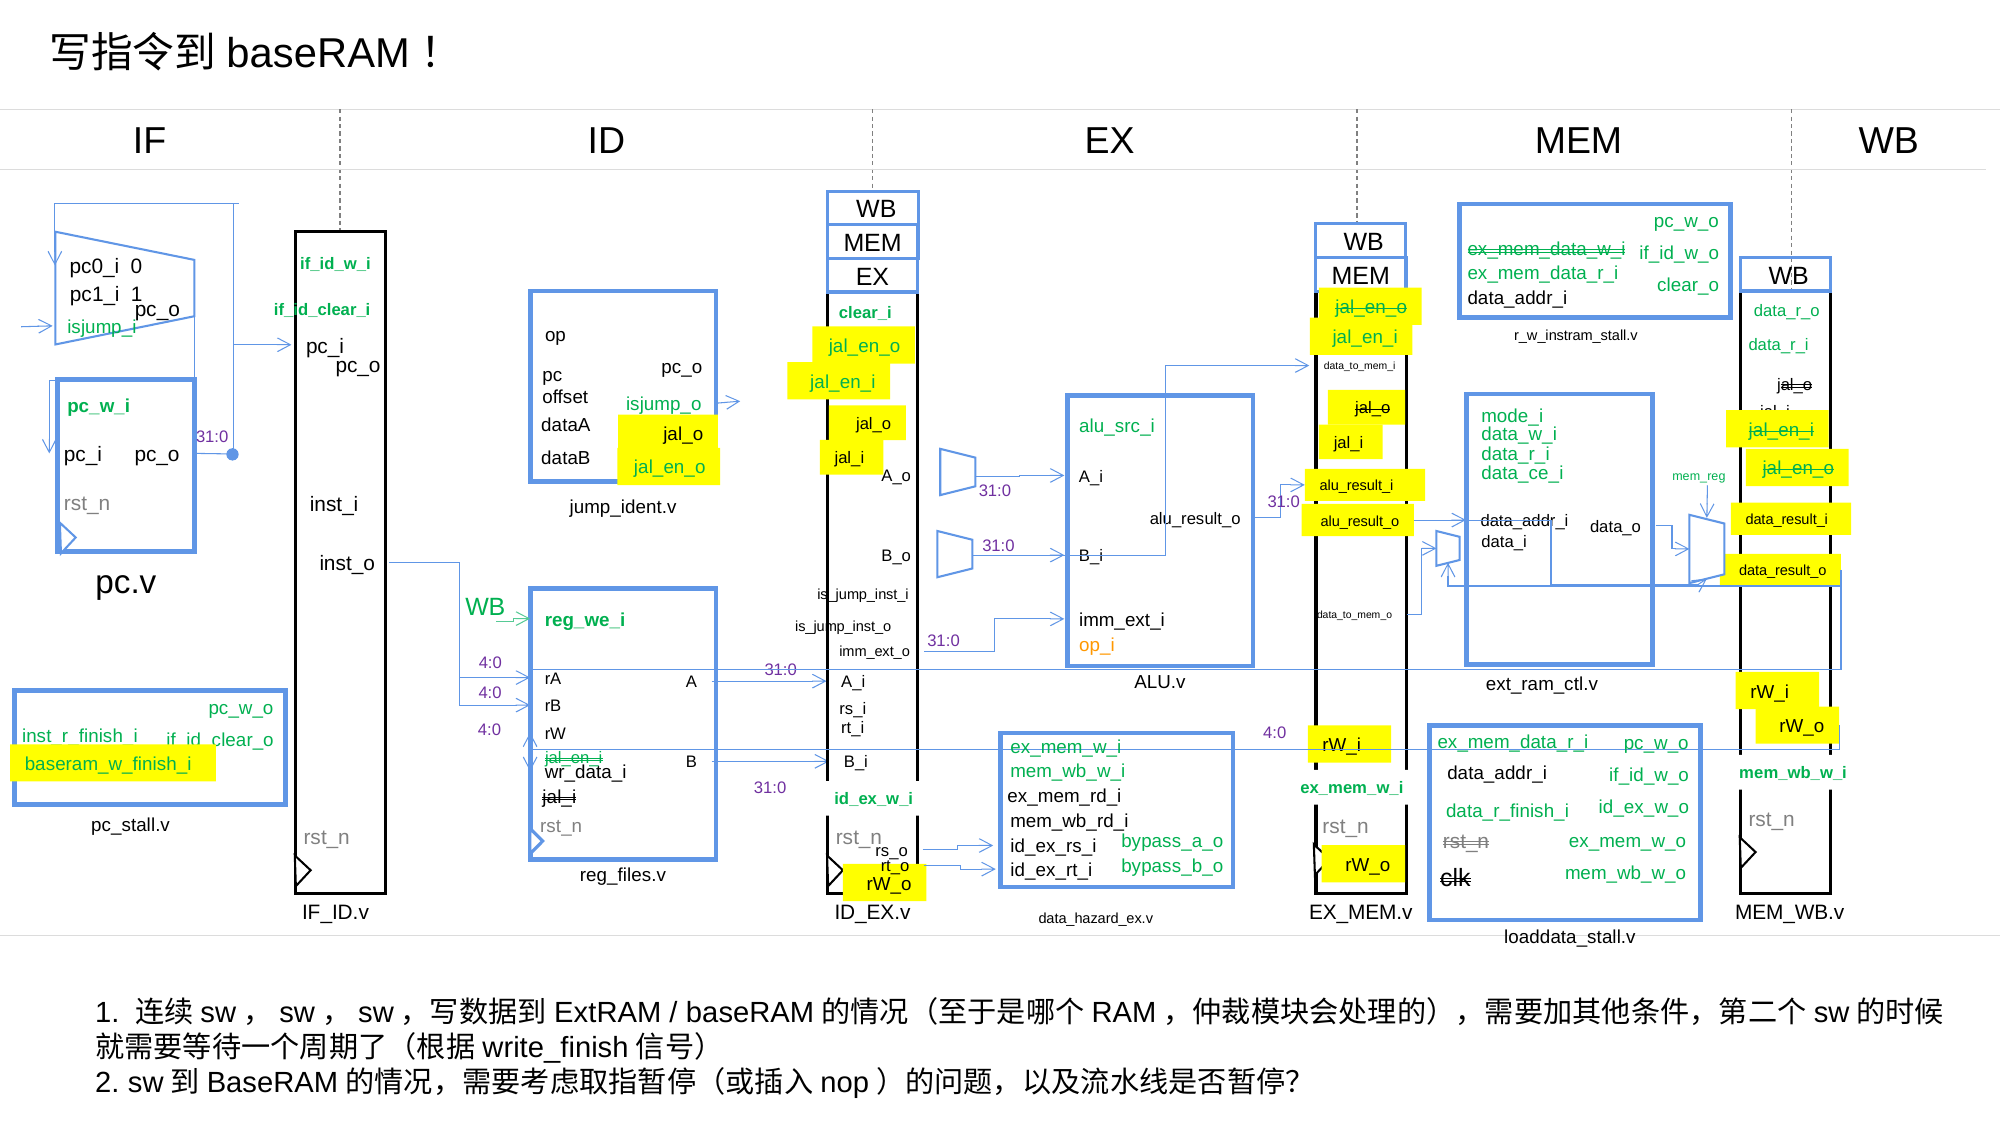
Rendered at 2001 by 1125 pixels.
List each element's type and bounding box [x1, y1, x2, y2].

text_box [34, 18, 477, 84]
text_box [1013, 901, 1179, 934]
text_box [80, 985, 1963, 1106]
text_box [0, 109, 2000, 955]
text_box [7, 688, 289, 843]
